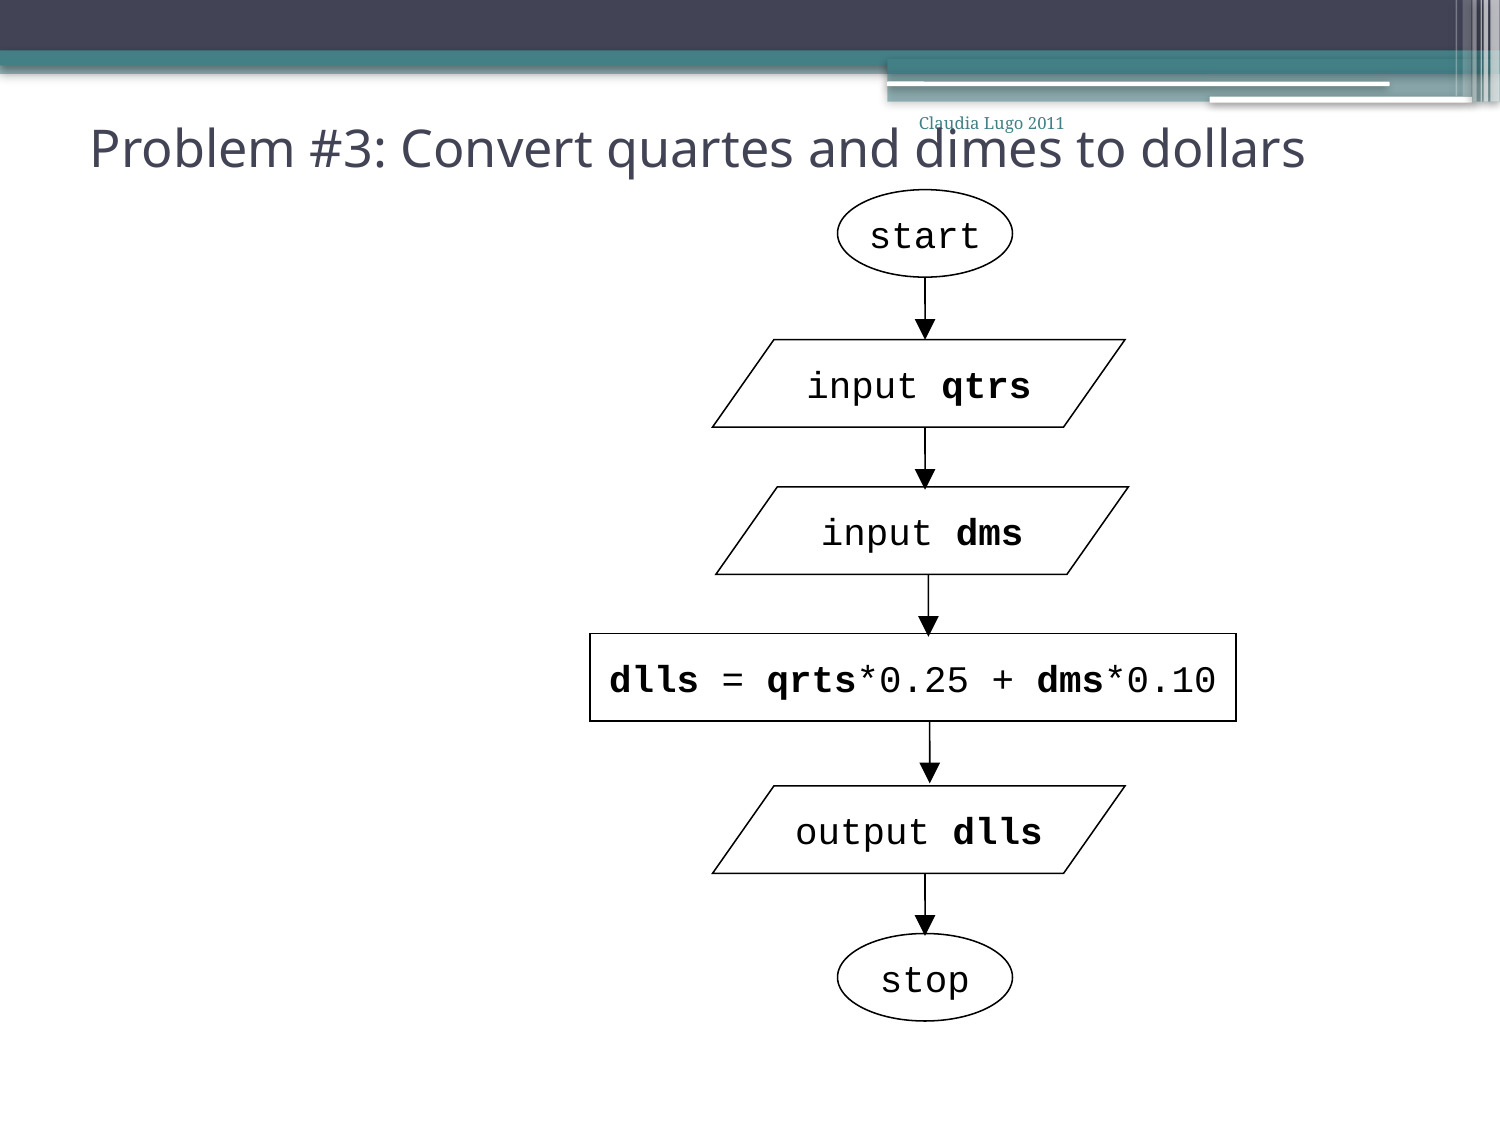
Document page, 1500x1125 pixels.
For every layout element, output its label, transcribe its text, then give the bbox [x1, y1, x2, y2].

text_box start [837, 189, 1013, 274]
text_box [918, 575, 939, 630]
text_box output dlls [712, 793, 1121, 874]
text_box input dms [715, 499, 1120, 575]
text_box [712, 276, 1126, 490]
text_box [914, 874, 936, 933]
title Problem #3: Convert quartes and dimes to dollars [75, 105, 1425, 188]
text_box stop [837, 933, 1013, 1022]
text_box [589, 633, 1237, 784]
